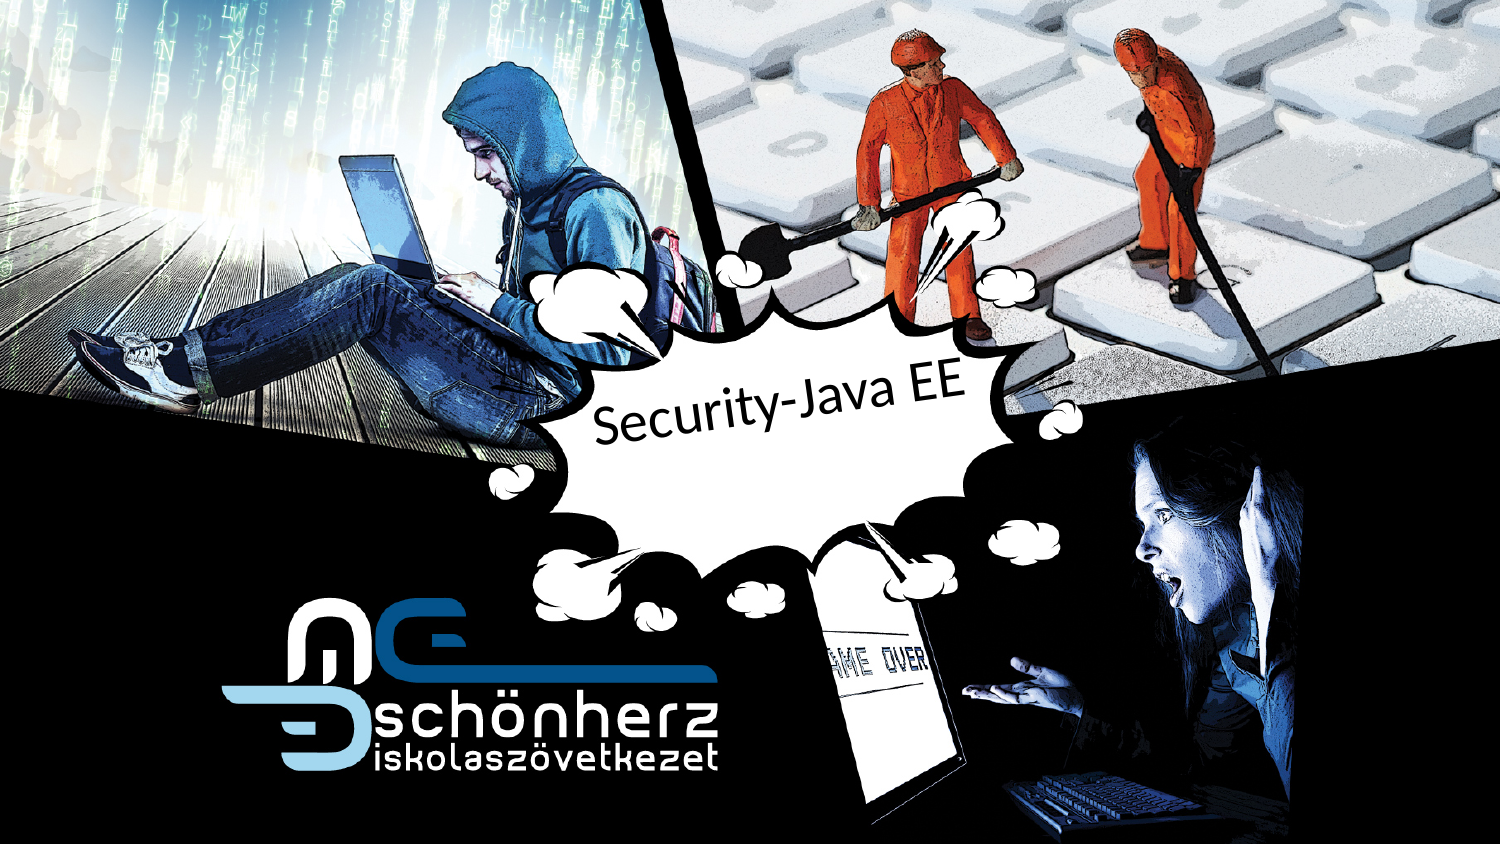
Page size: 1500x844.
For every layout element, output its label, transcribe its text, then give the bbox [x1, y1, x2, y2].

picture [0, 0, 1500, 844]
list Security-Java EE [542, 330, 1029, 567]
